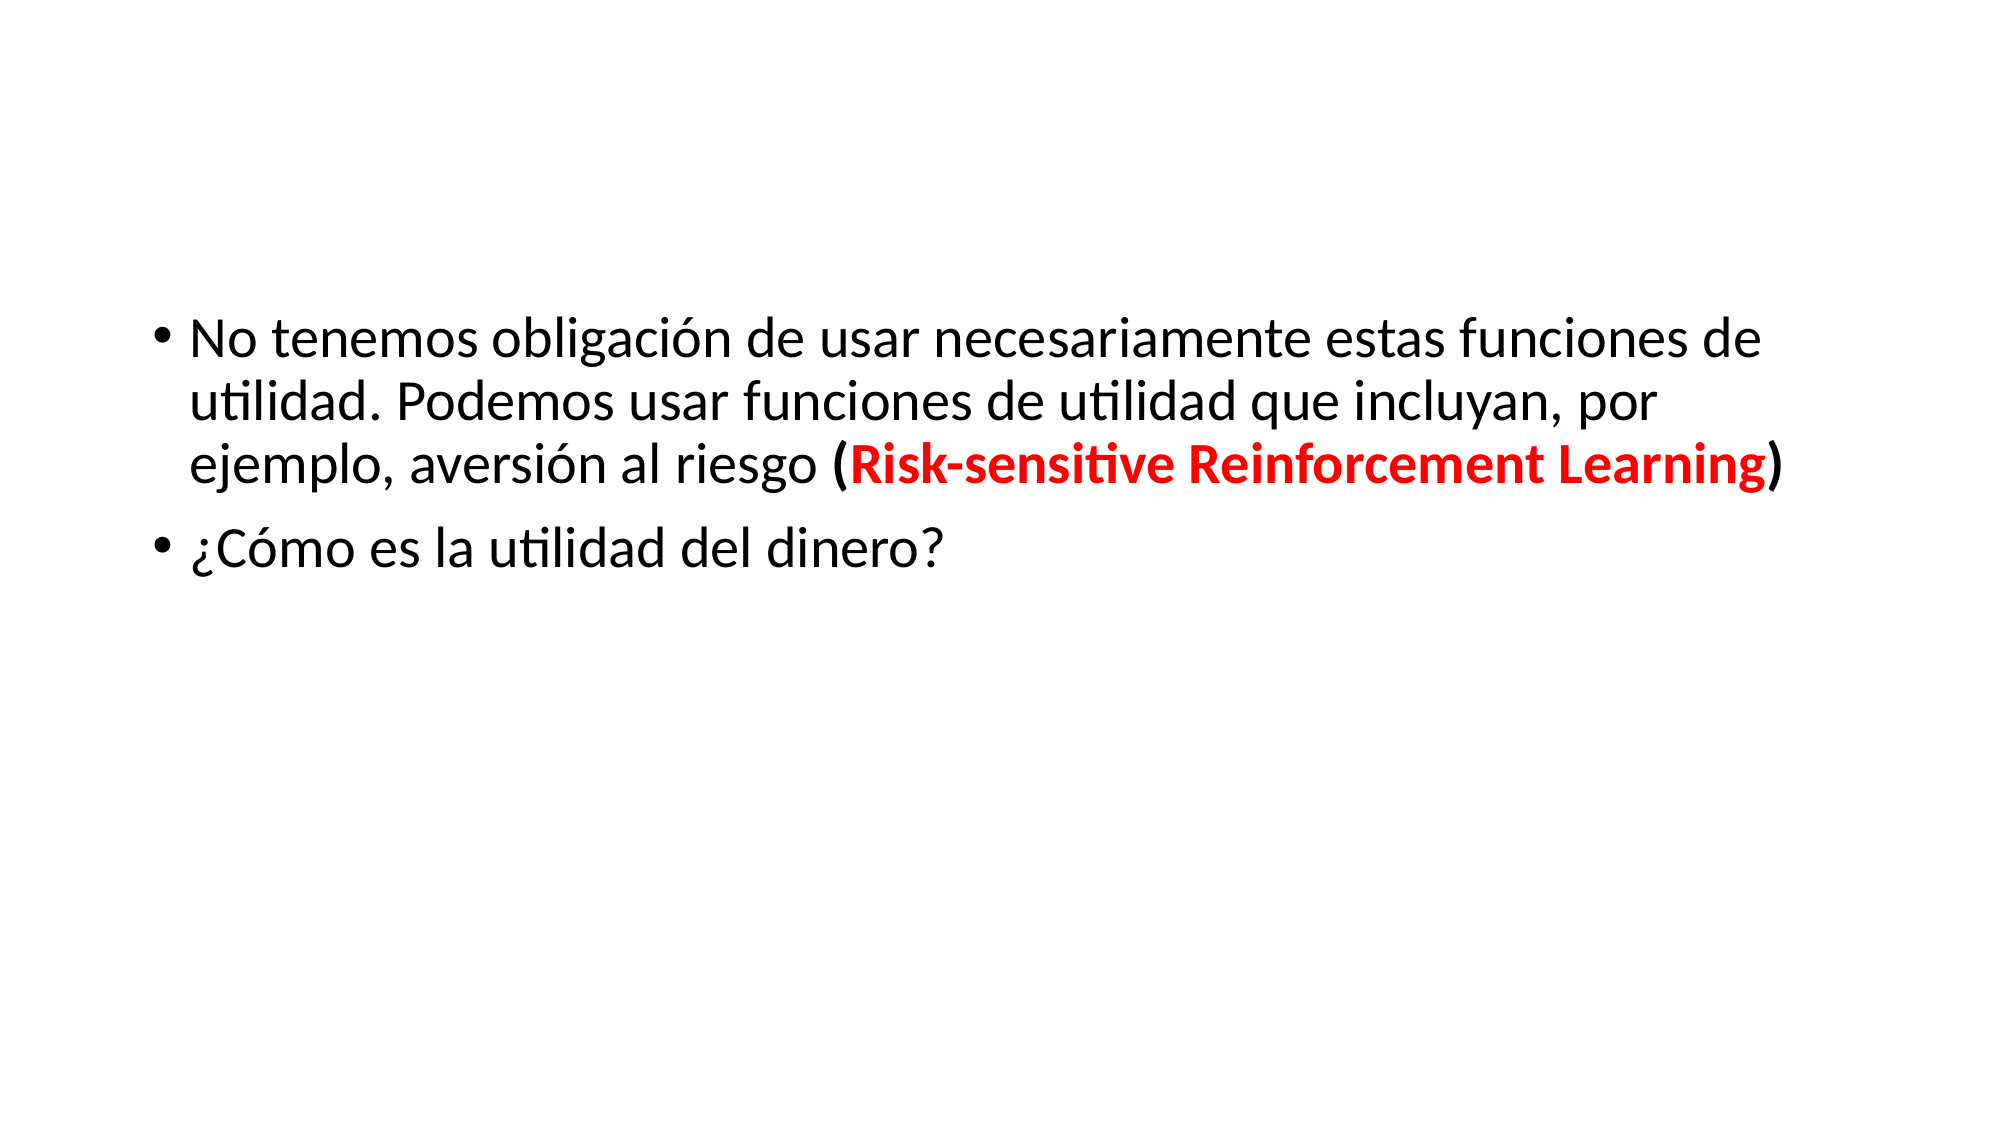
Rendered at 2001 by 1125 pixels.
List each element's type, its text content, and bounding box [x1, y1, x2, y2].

list No tenemos obligación de usar necesariamente estas funciones de utilidad. Podemos usar funciones de utilidad que incluyan, por ejemplo, aversión al riesgo (Risk-sensitive Reinforcement Learning) ¿Cómo es la utilidad del dinero? [137, 299, 1863, 1014]
